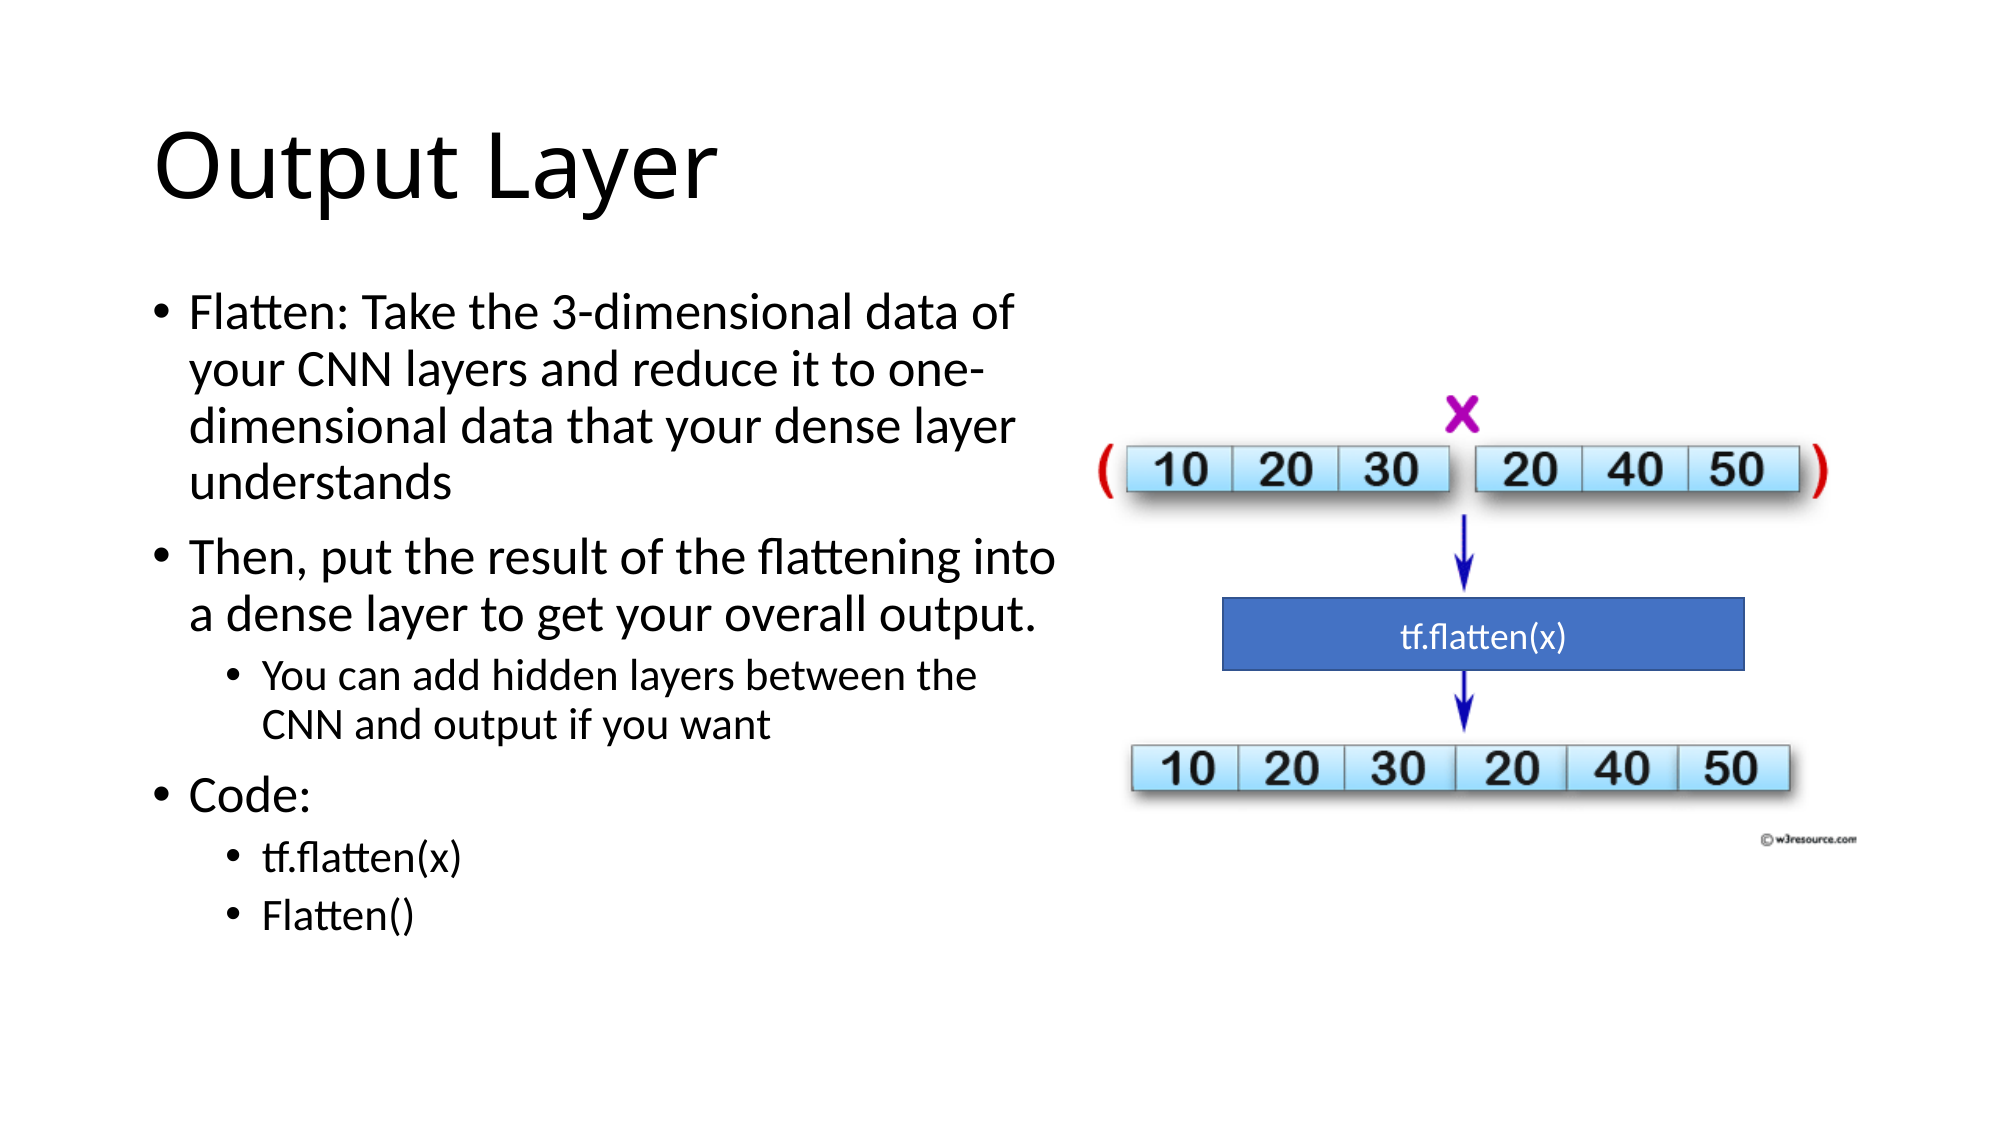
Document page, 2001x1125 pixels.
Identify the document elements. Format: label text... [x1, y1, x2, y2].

picture [1063, 358, 1863, 848]
title Output Layer [137, 59, 1863, 278]
list Flatten: Take the 3-dimensional data of your CNN layers and reduce it to one-dimensional data that your dense layer understands Then, put the result of the flattening into a dense layer to get your overall output. You can add hidden layers between the CNN and output if you want Code: tf.flatten(x) Flatten() [137, 277, 1085, 992]
